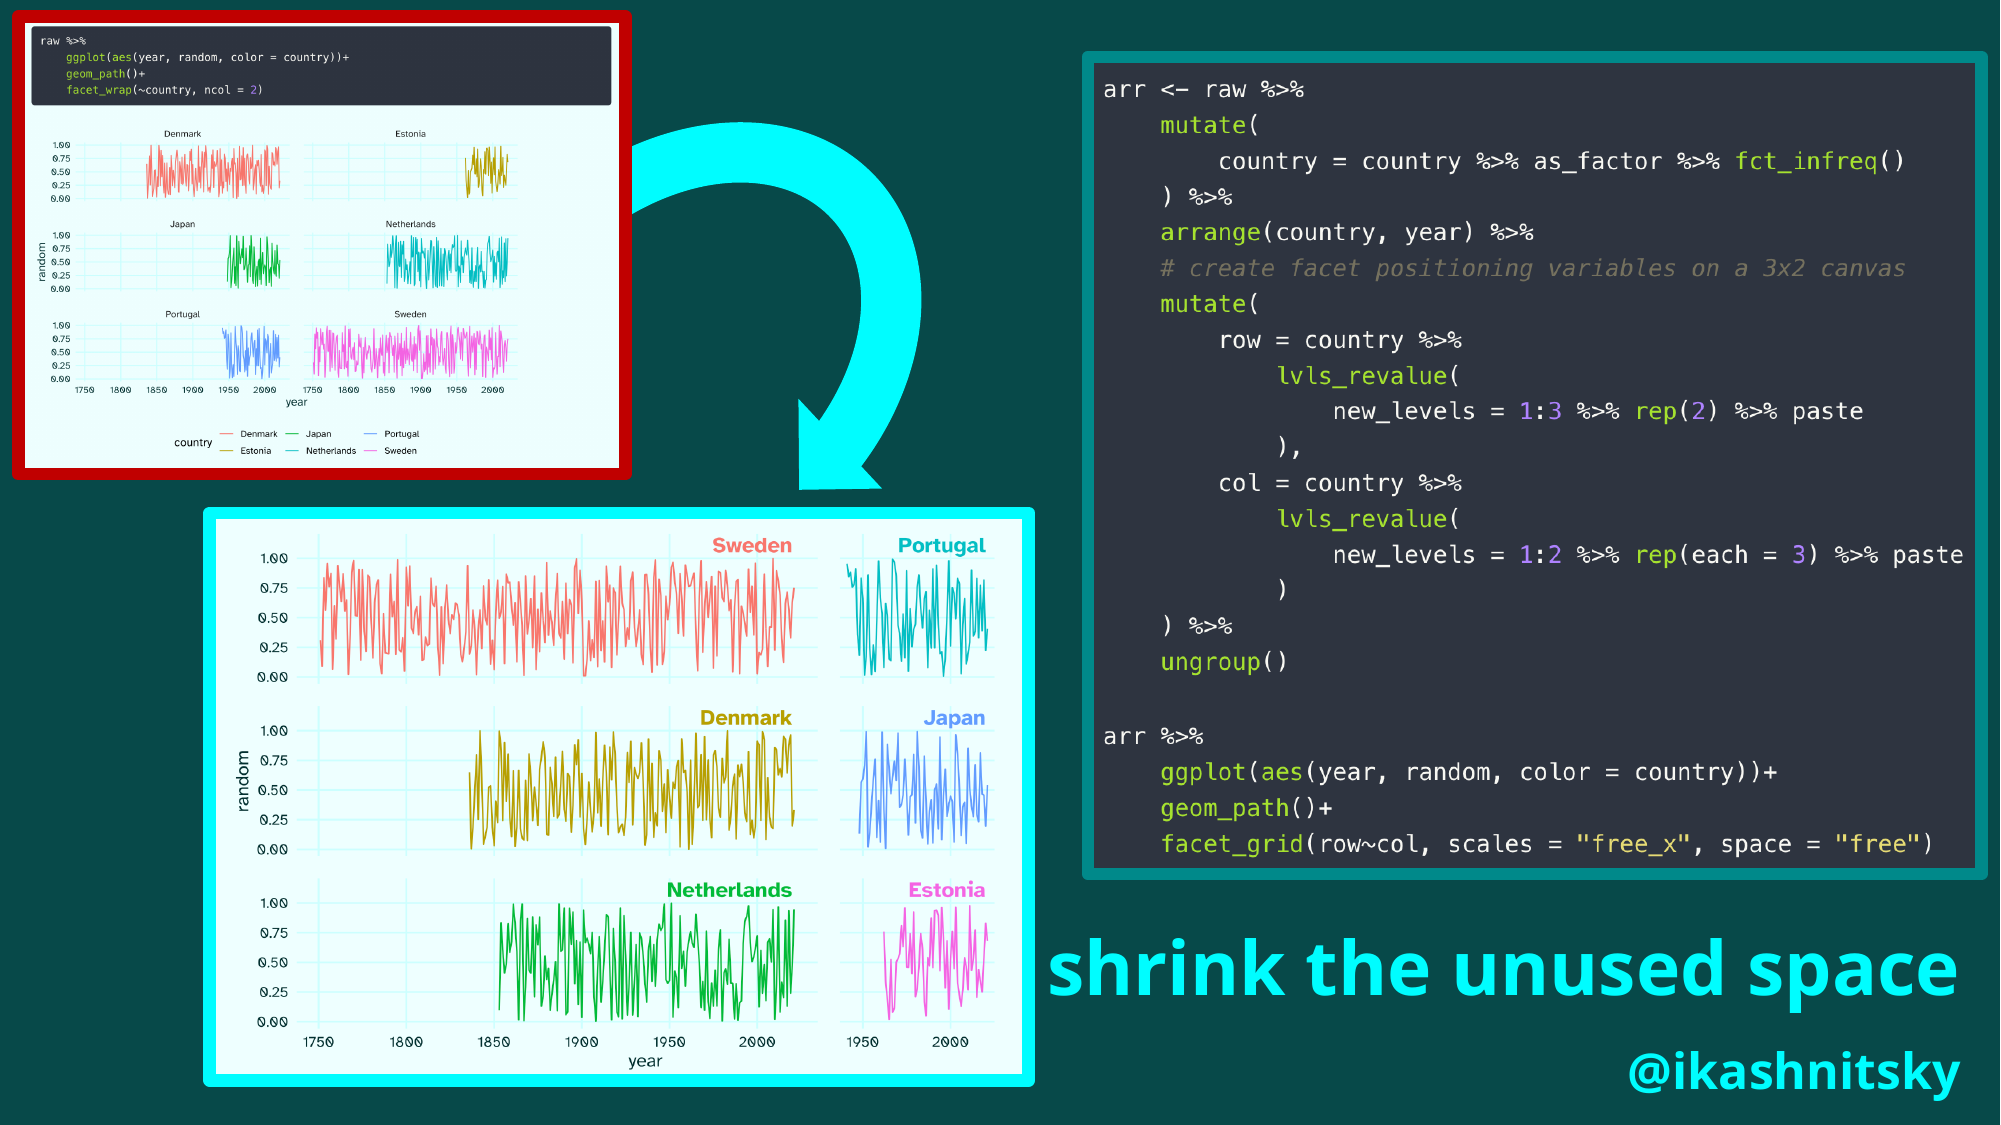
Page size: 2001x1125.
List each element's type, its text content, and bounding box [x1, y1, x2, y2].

text_box shrink the unused space @ikashnitsky [970, 867, 1976, 1108]
text_box [632, 122, 922, 490]
picture [1094, 63, 1976, 868]
picture [215, 519, 1023, 1075]
picture [24, 22, 620, 468]
